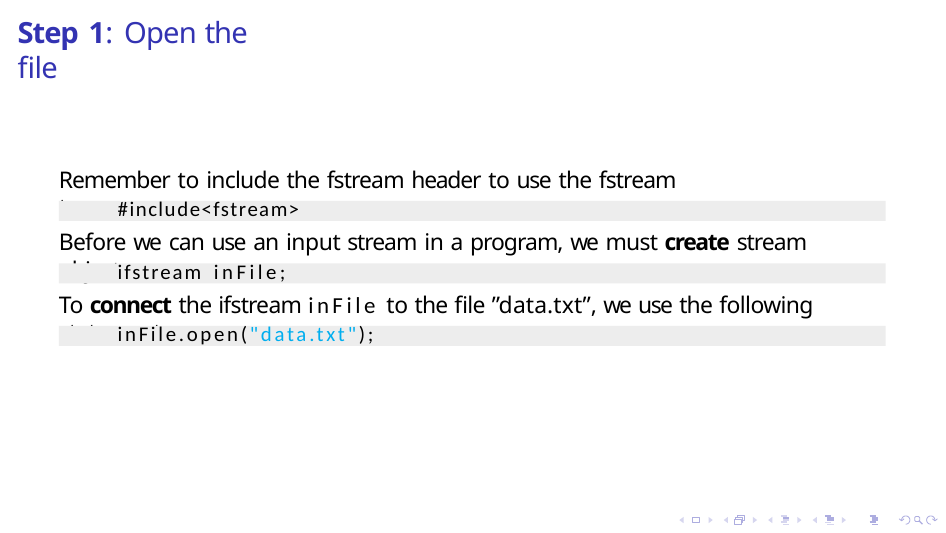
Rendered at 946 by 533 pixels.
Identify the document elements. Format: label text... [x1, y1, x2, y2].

text_box inFile.open("data.txt"); [58, 325, 886, 346]
text_box #include<fstream> [58, 200, 886, 221]
text_box Before we can use an input stream in a program, we must create stream object: [56, 225, 828, 283]
title Step 1: Open the file [15, 11, 290, 104]
text_box ifstream inFile; [58, 263, 886, 284]
text_box To connect the ifstream inFile to the file ”data.txt”, we use the following statement: [56, 288, 888, 346]
text_box Remember to include the fstream header to use the fstream type [56, 163, 679, 221]
